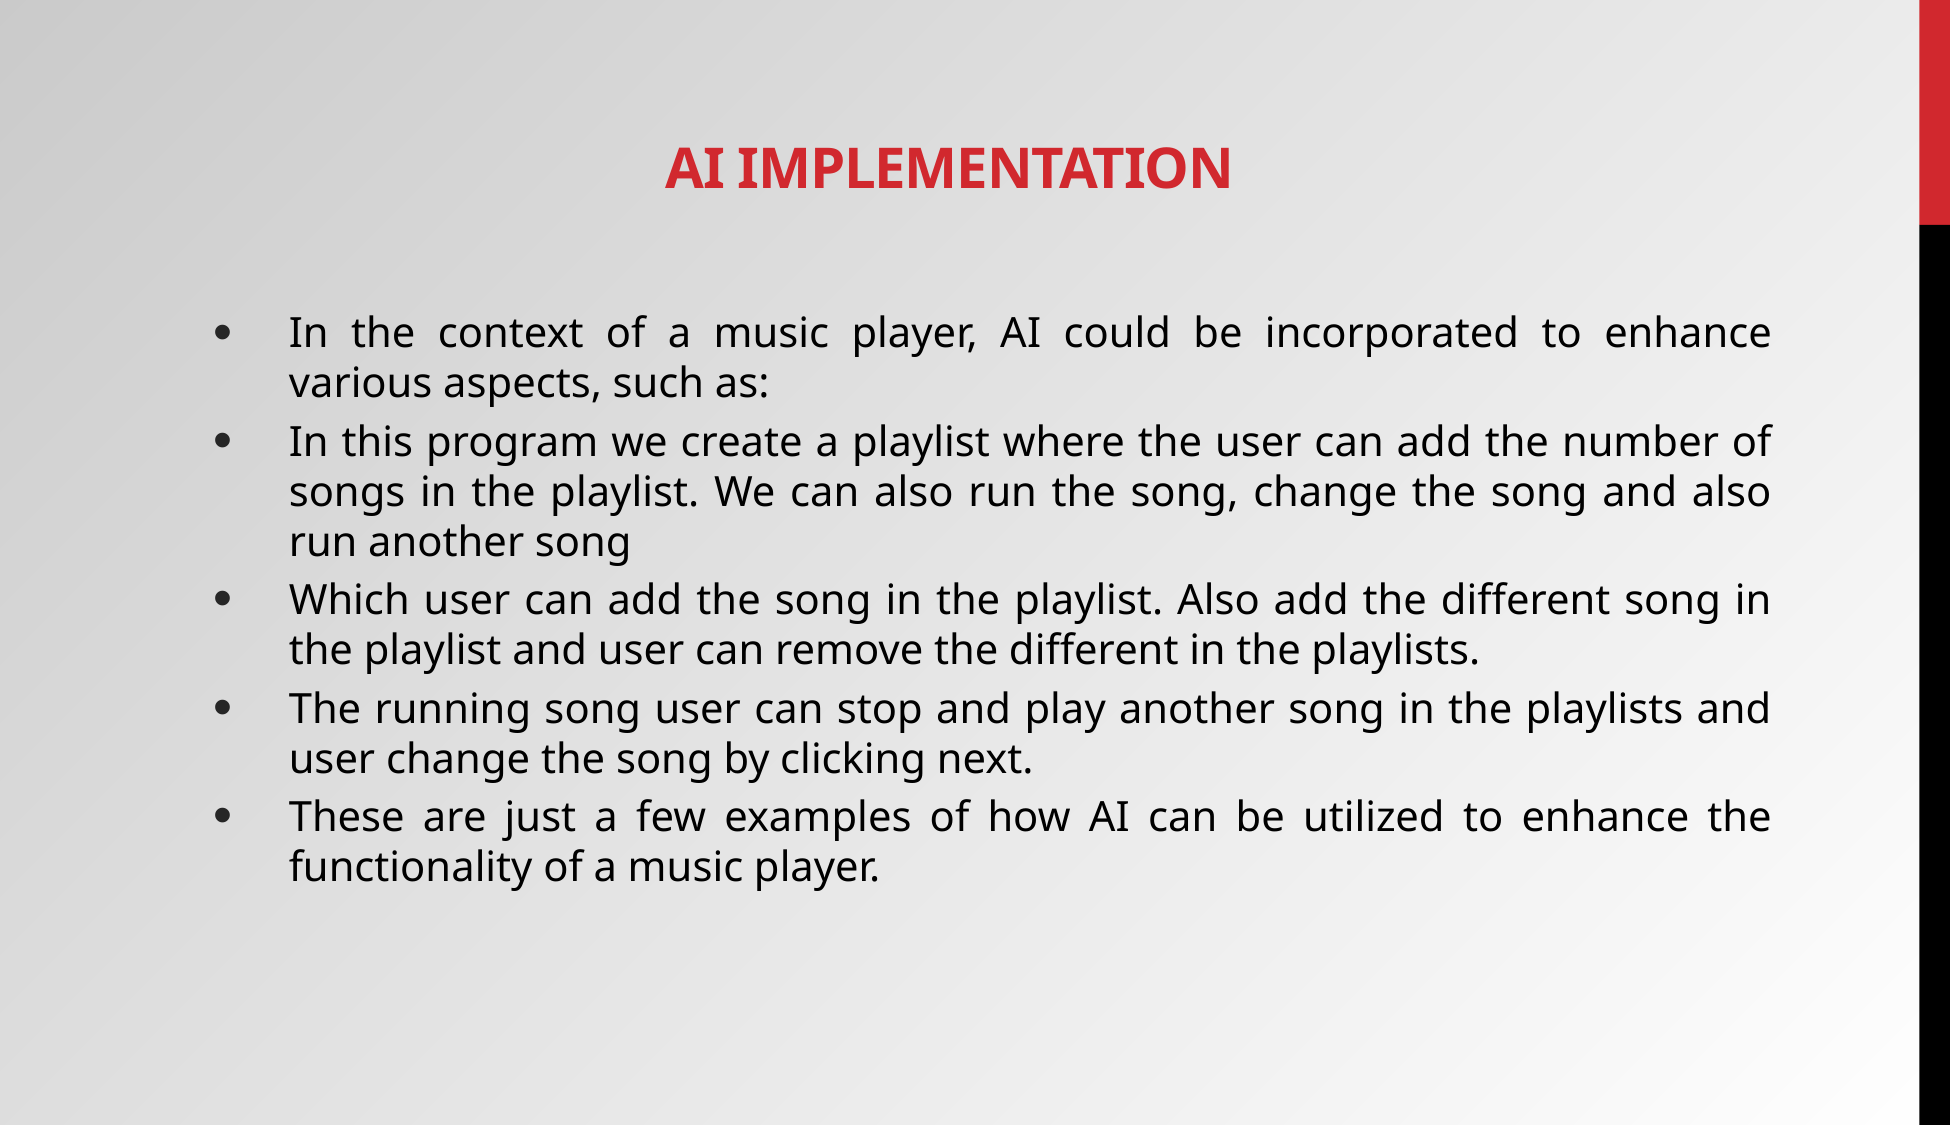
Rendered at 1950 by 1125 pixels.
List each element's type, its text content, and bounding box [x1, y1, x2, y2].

list AI IMPLEMENTATION In the context of a music player, AI could be incorporated to enhance various aspects, such as: In this program we create a playlist where the user can add the number of songs in the playlist. We can also run the song, change the song and also run another song Which user can add the song in the playlist. Also add the different song in the playlist and user can remove the different in the playlists. The running song user can stop and play another song in the playlists and user change the song by clicking next. These are just a few examples of how AI can be utilized to enhance the functionality of a music player. [112, 125, 1788, 1050]
